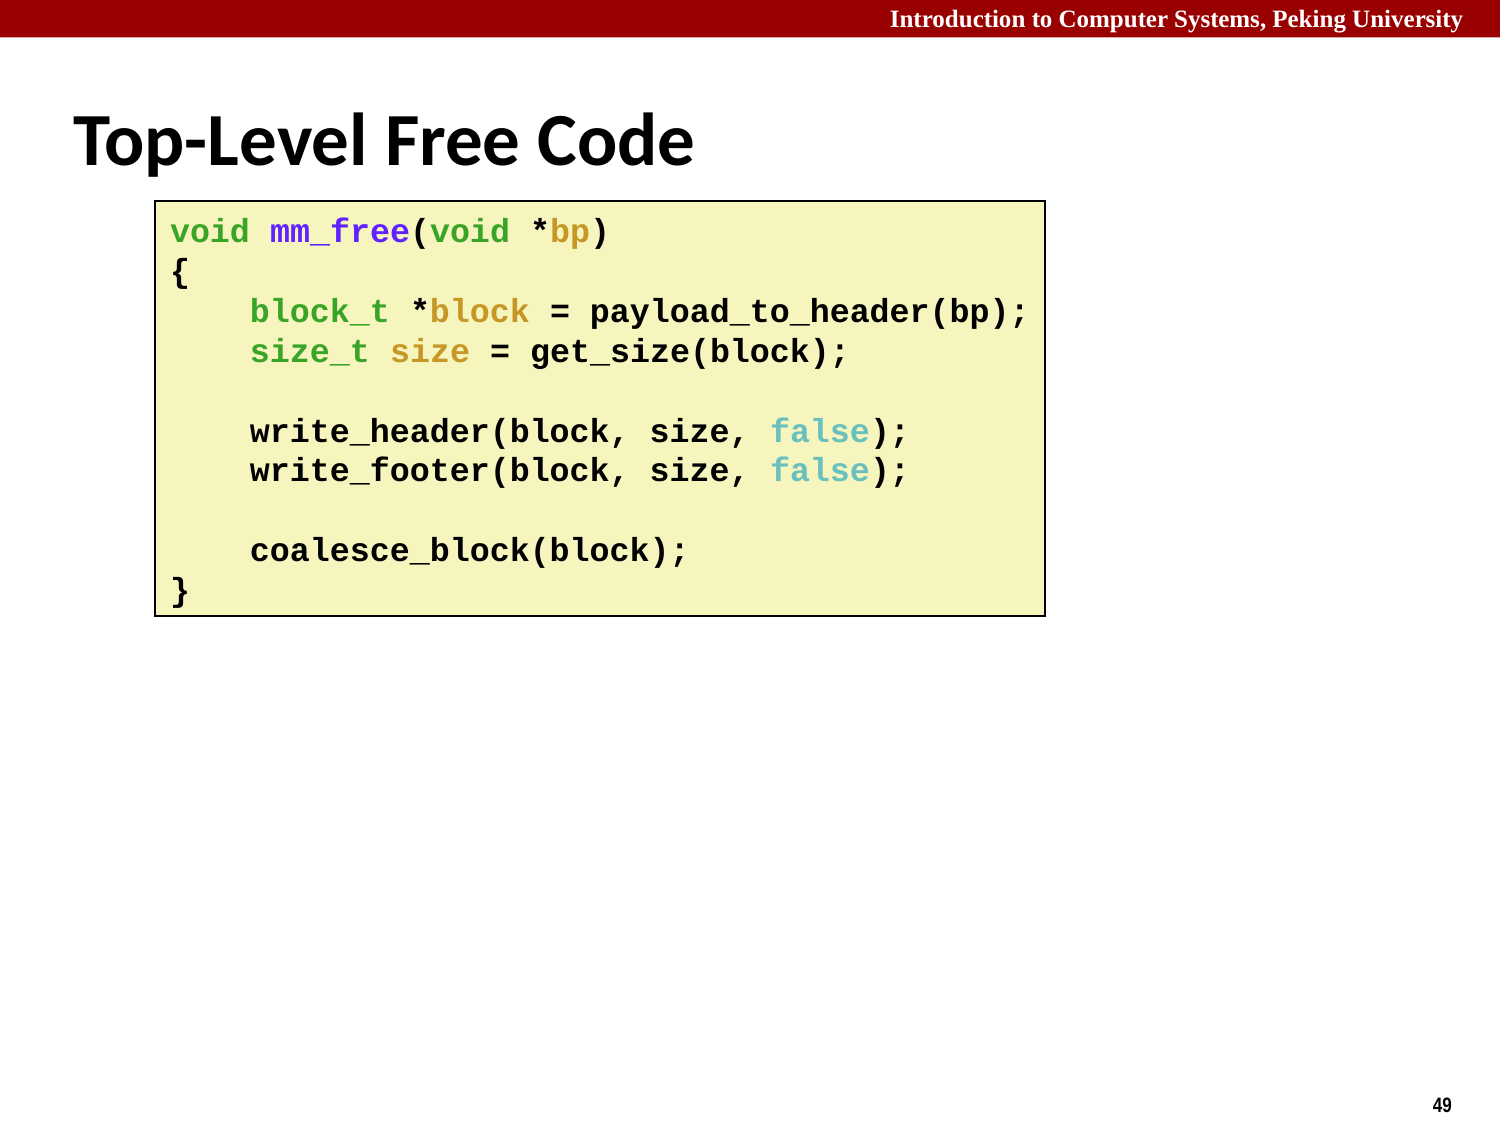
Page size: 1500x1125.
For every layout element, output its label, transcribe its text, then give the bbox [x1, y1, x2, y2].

text_box void mm_free(void *bp) { block_t *block = payload_to_header(bp); size_t size = get_size(block); write_header(block, size, false); write_footer(block, size, false); coalesce_block(block); } [155, 201, 1046, 616]
title Top-Level Free Code [58, 72, 1305, 199]
